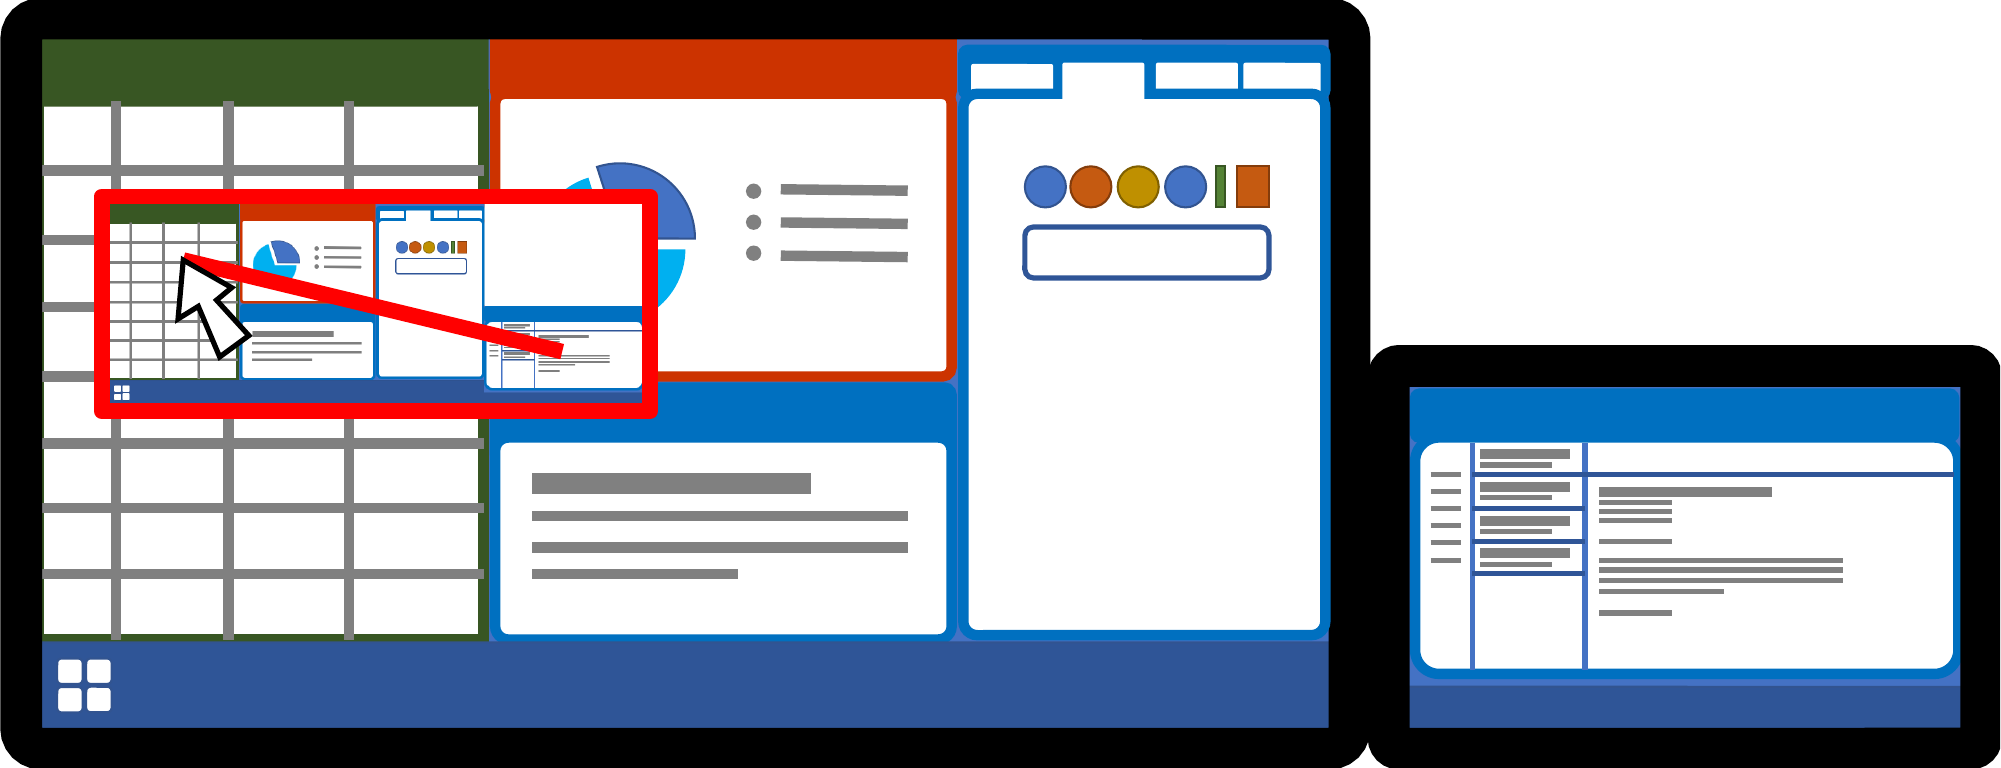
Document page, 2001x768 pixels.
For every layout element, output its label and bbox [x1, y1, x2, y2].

text_box [183, 260, 563, 352]
picture [109, 204, 643, 404]
